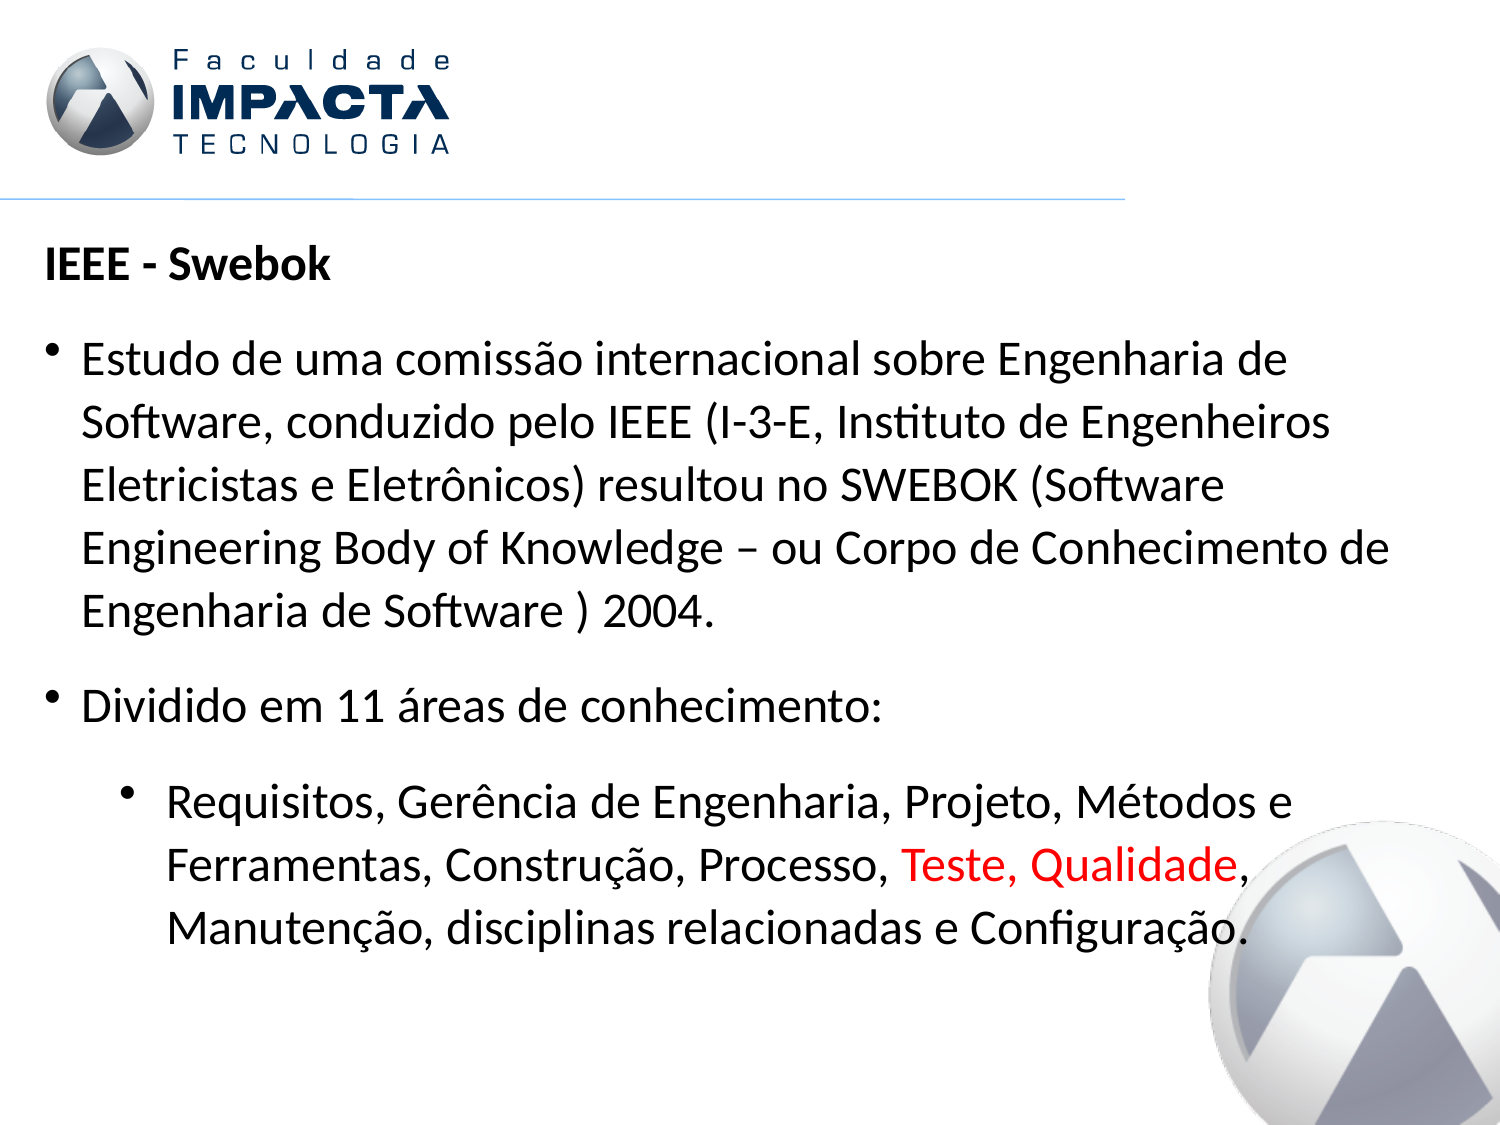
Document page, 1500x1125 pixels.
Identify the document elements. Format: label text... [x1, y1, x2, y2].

picture [35, 35, 458, 164]
picture [1206, 787, 1500, 1125]
text_box IEEE - Swebok Estudo de uma comissão internacional sobre Engenharia de Software, conduzido pelo IEEE (I-3-E, Instituto de Engenheiros Eletricistas e Eletrônicos) resultou no SWEBOK (Software Engineering Body of Knowledge – ou Corpo de Conhecimento de Engenharia de Software ) 2004. Dividido em 11 áreas de conhecimento: Requisitos, Gerência de Engenharia, Projeto, Métodos e Ferramentas, Construção, Processo, Teste, Qualidade, Manutenção, disciplinas relacionadas e Configuração. [29, 219, 1471, 1000]
